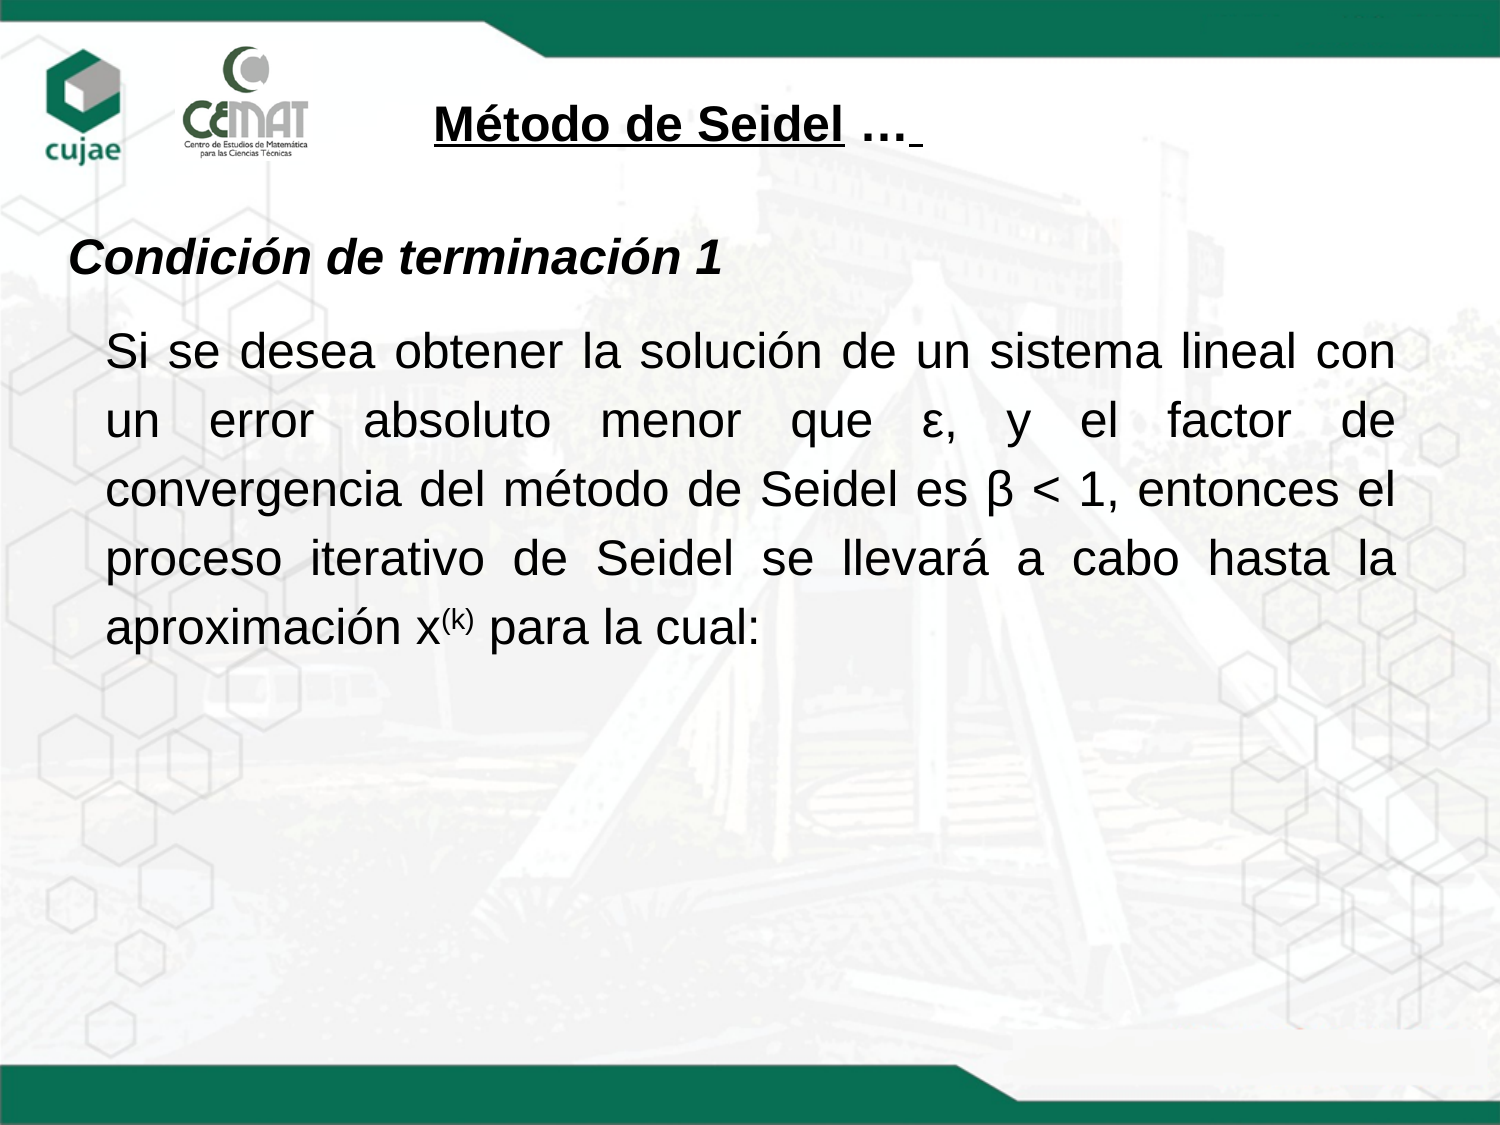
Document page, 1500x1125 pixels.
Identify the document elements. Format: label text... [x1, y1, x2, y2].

picture [0, 0, 1500, 1125]
text_box Método de Seidel … [419, 84, 1365, 159]
